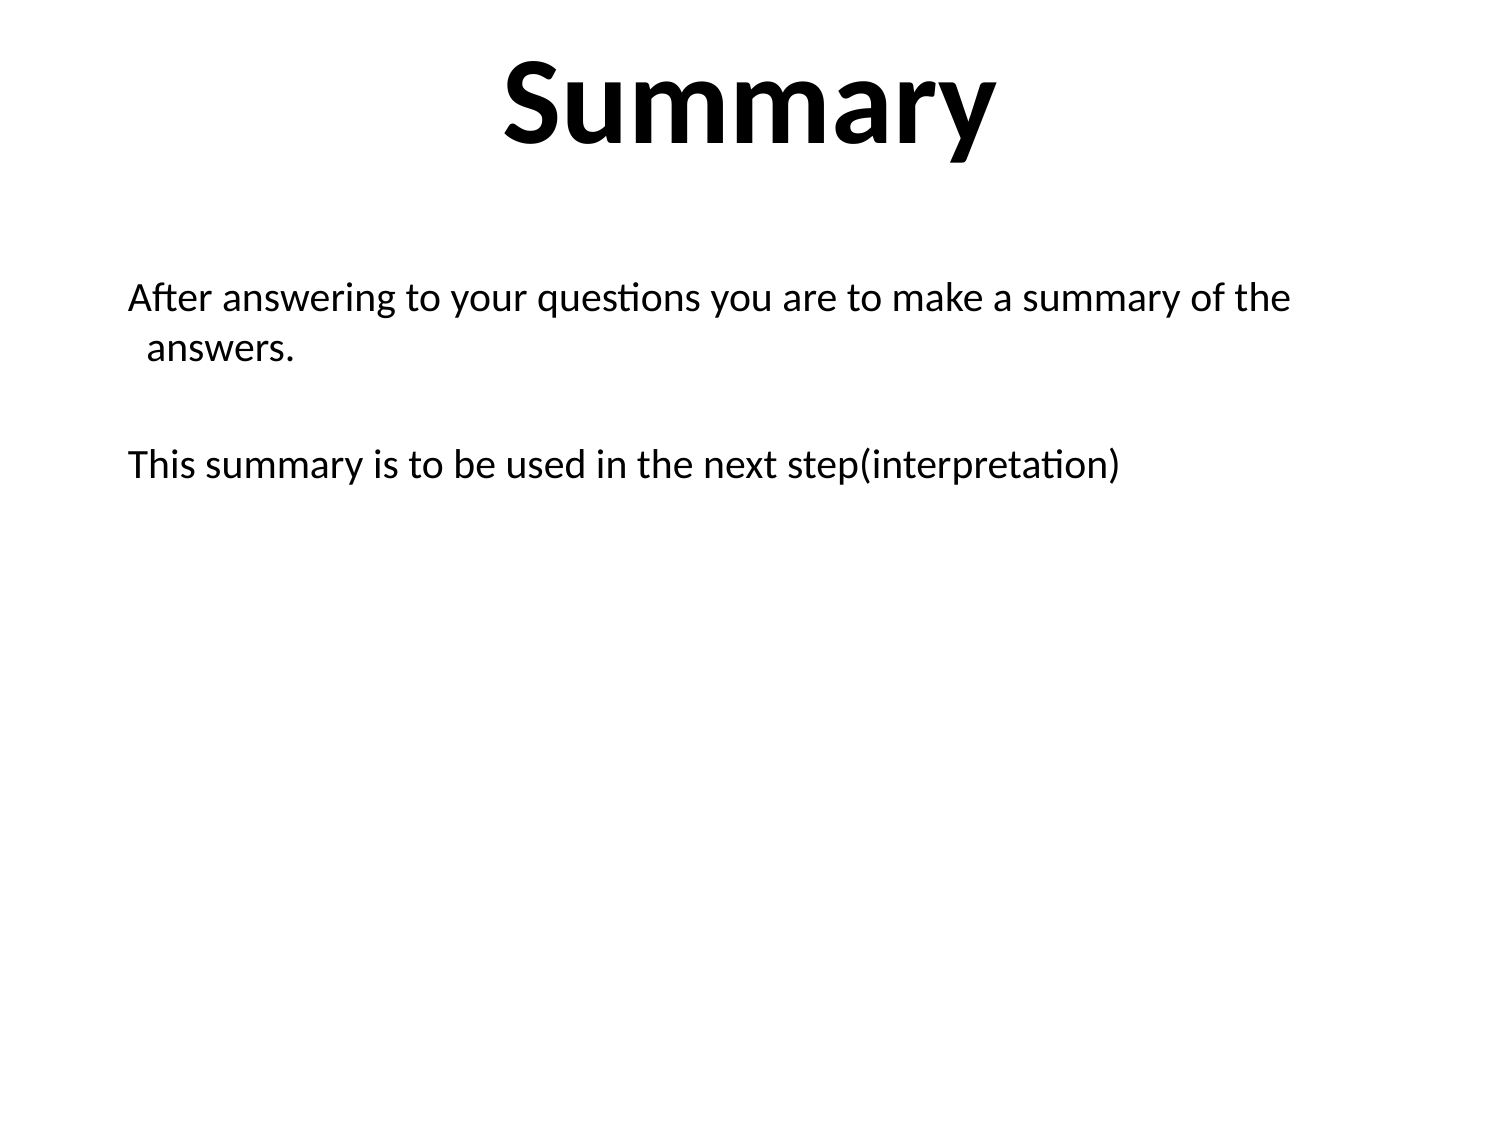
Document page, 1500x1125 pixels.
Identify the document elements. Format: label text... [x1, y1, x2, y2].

list After answering to your questions you are to make a summary of the answers. This summary is to be used in the next step(interpretation) [74, 262, 1426, 1006]
title Summary [74, 93, 1426, 244]
